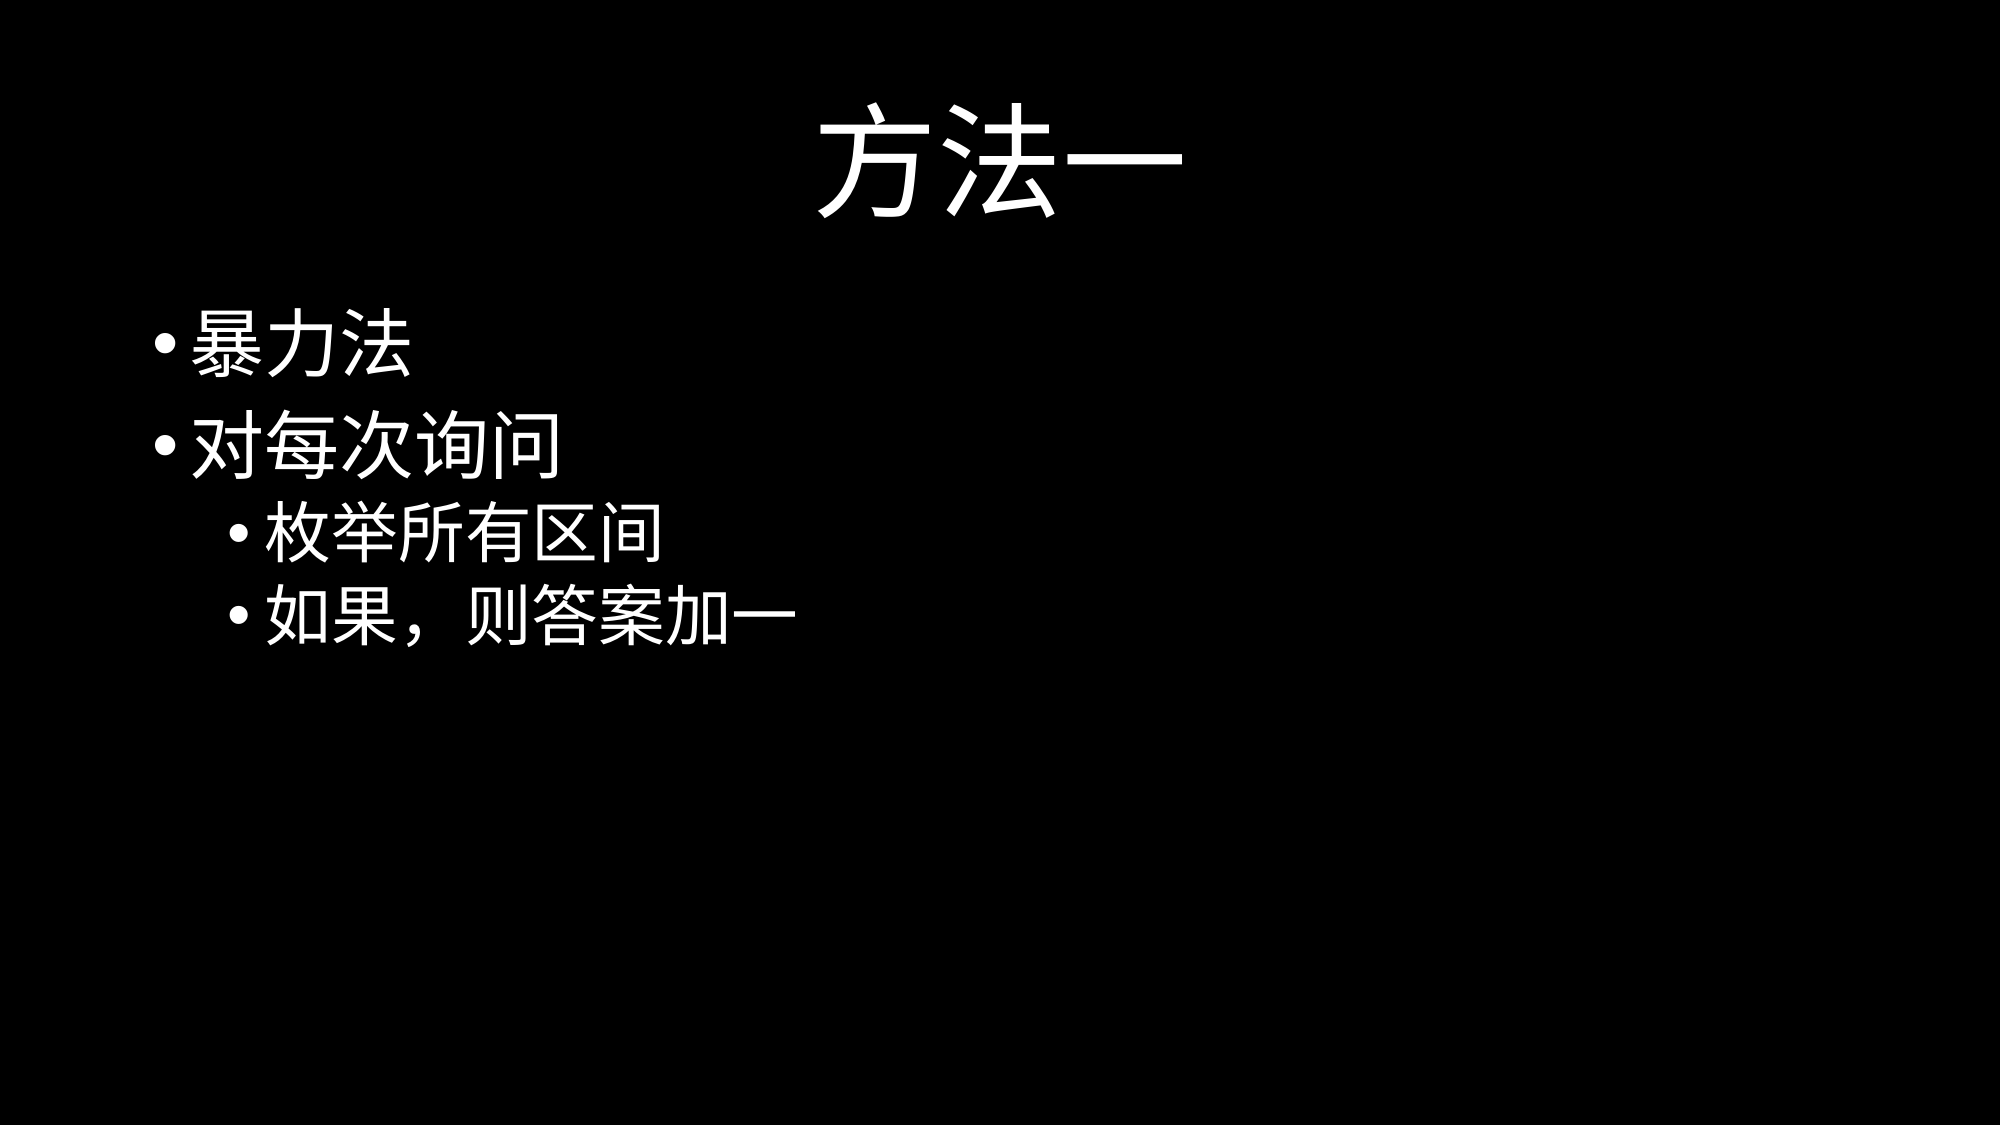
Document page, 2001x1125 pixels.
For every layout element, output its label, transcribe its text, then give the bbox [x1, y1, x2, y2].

title 方法一 [137, 59, 1863, 278]
